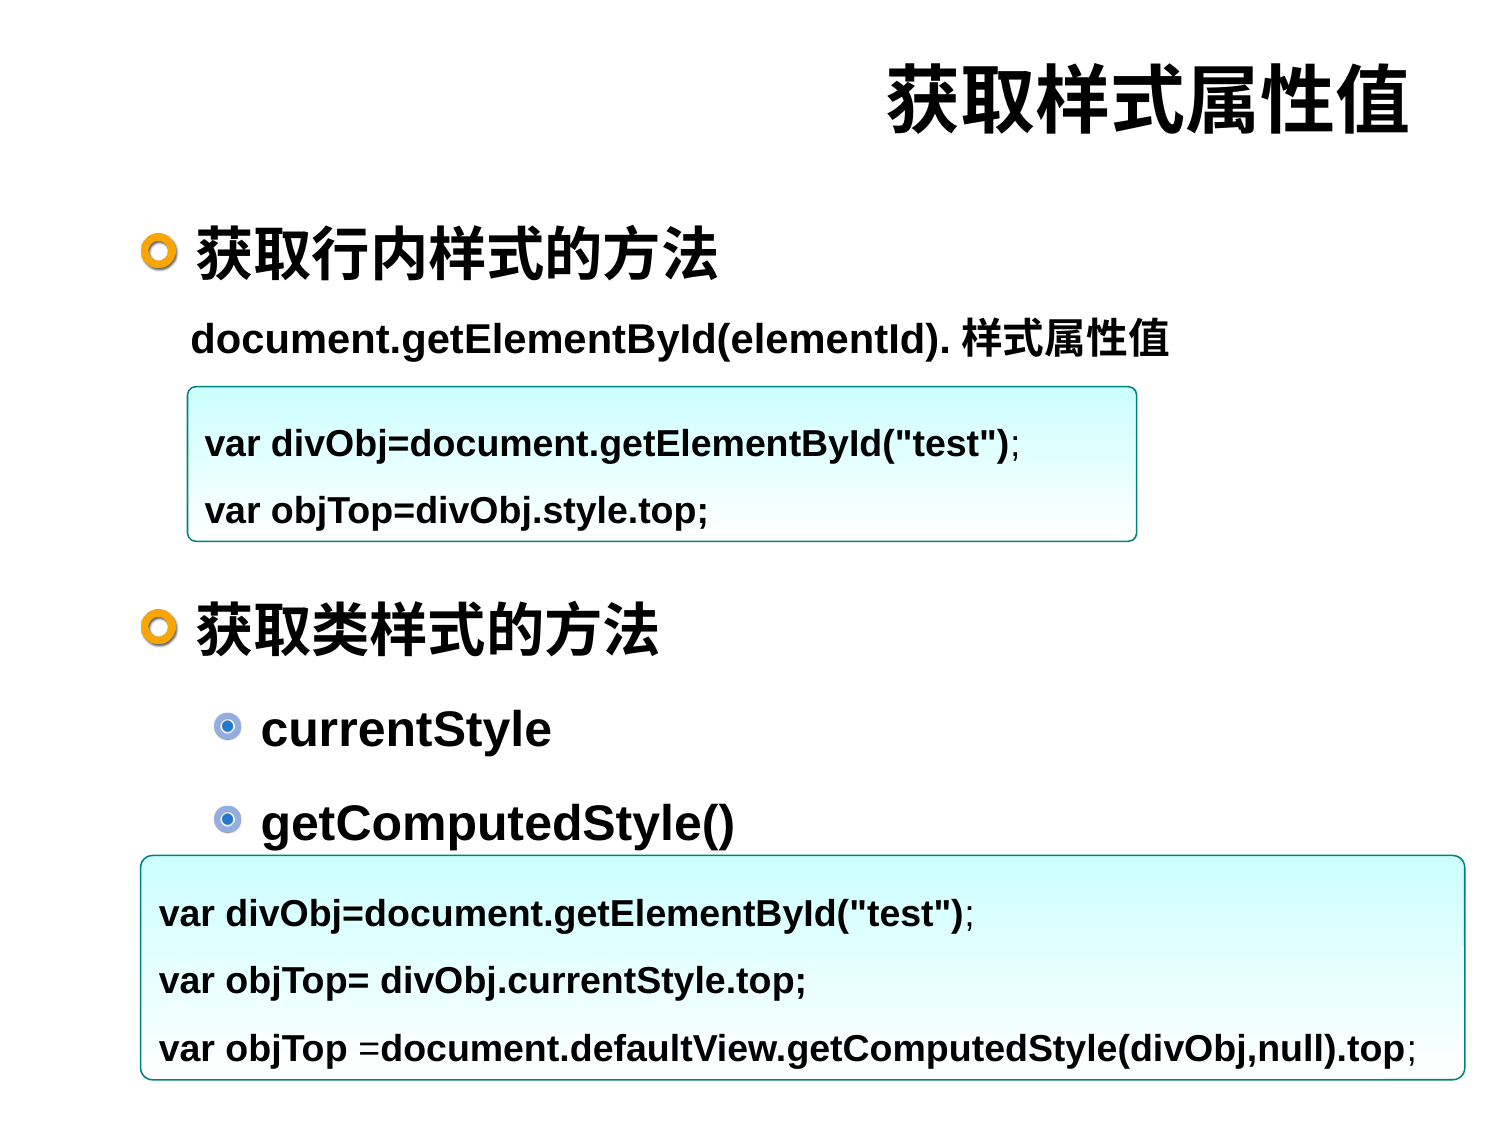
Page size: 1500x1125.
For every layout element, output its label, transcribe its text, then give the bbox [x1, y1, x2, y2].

text_box var divObj=document.getElementById("test"); var objTop=divObj.style.top; [187, 386, 1137, 542]
text_box document.getElementById(elementId).样式属性值 [175, 304, 1348, 370]
list 获取行内样式的方法 [123, 209, 1426, 305]
text_box var divObj=document.getElementById("test"); var objTop= divObj.currentStyle.top; var objTop =document.defaultView.getComputedStyle(divObj,null).top; [140, 855, 1465, 1080]
text_box 获取类样式的方法 currentStyle getComputedStyle() [123, 585, 1137, 926]
title 获取样式属性值 [75, 45, 1425, 233]
picture [213, 805, 242, 834]
picture [213, 712, 242, 741]
picture [138, 607, 180, 649]
picture [138, 231, 180, 273]
